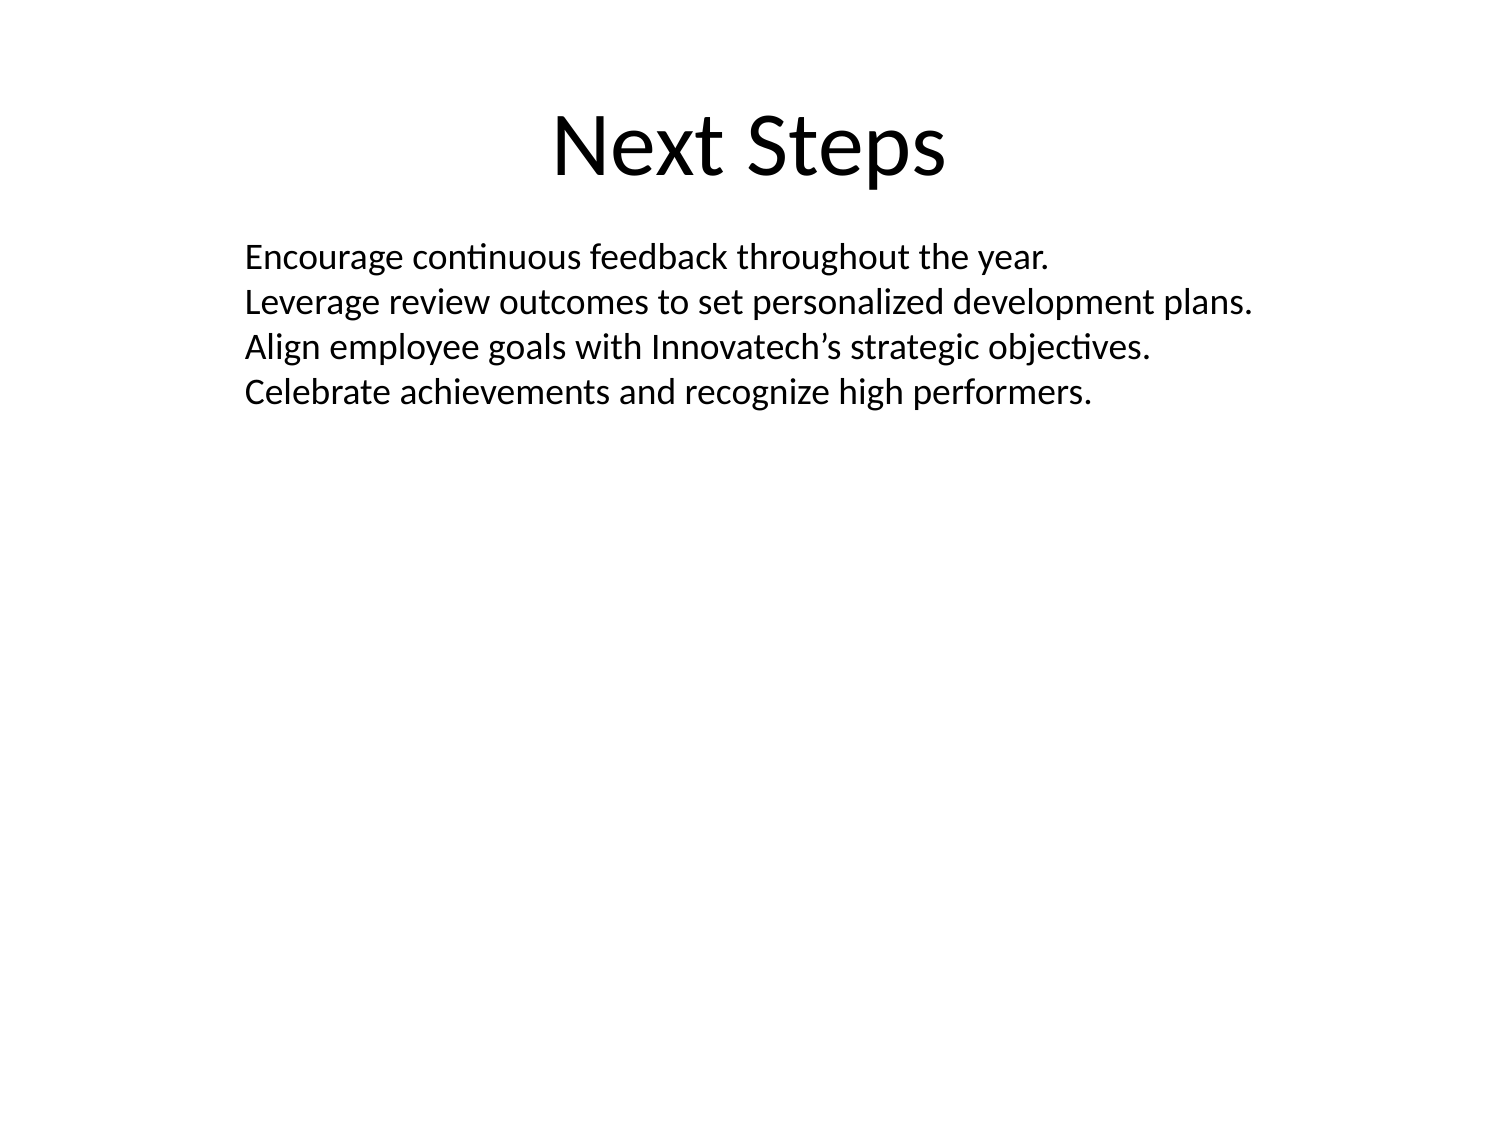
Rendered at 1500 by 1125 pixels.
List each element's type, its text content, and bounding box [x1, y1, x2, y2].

text_box Encourage continuous feedback throughout the year. Leverage review outcomes to set personalized development plans. Align employee goals with Innovatech’s strategic objectives. Celebrate achievements and recognize high performers. [230, 224, 1270, 420]
title Next Steps [75, 45, 1425, 233]
